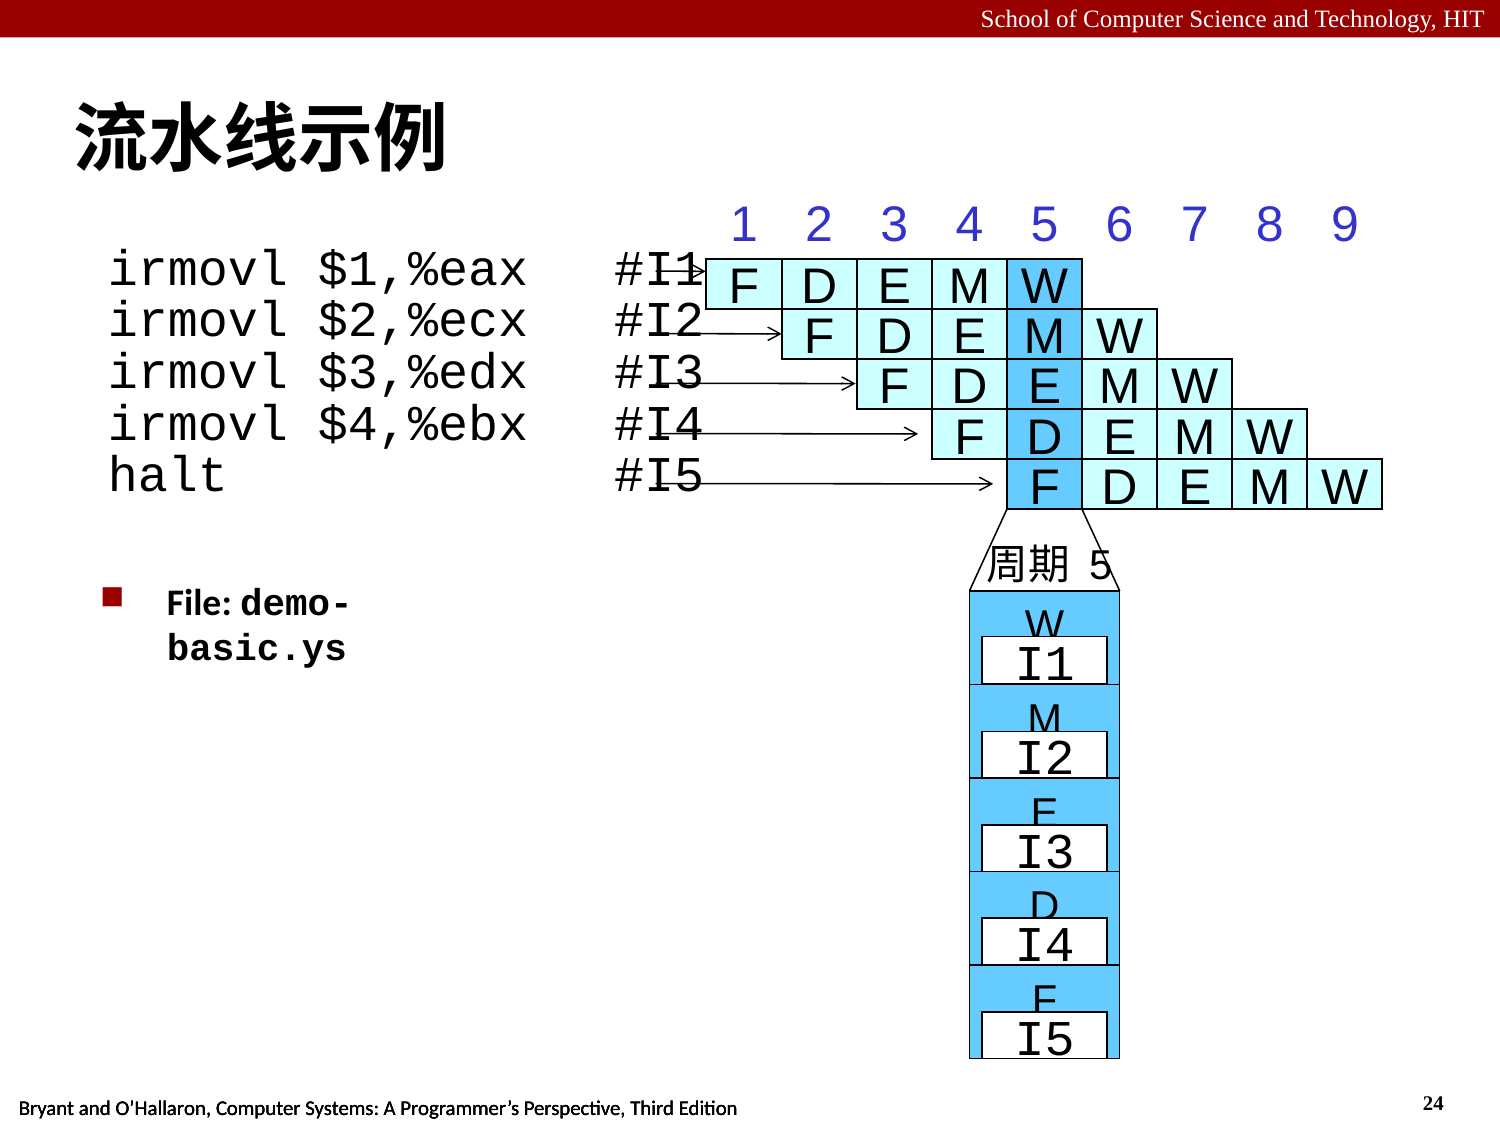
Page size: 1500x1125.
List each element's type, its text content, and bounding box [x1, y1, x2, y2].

text_box D [781, 258, 856, 308]
text_box 4 [931, 196, 1006, 247]
text_box 8 [1232, 196, 1307, 247]
text_box M [1006, 309, 1082, 357]
text_box irmovl $1,%eax #I1 irmovl $2,%ecx #I2 irmovl $3,%edx #I3 irmovl $4,%ebx #I4 halt #I5 [93, 246, 731, 551]
text_box 2 [781, 196, 856, 247]
text_box F [731, 258, 781, 309]
text_box M [931, 258, 1006, 308]
list File: demo-basic.ys [88, 569, 465, 658]
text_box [856, 358, 1233, 410]
text_box 周期 5 [918, 530, 1181, 596]
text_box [969, 964, 1120, 1059]
text_box 5 [1006, 196, 1081, 247]
text_box 6 [1081, 196, 1157, 247]
text_box 7 [1157, 196, 1232, 247]
text_box E [931, 308, 1006, 357]
text_box W [1082, 308, 1158, 357]
text_box 9 [1307, 196, 1383, 247]
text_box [969, 590, 1120, 684]
title 流水线示例 [58, 72, 1305, 199]
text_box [1006, 458, 1383, 510]
text_box F [781, 308, 856, 359]
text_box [969, 871, 1120, 964]
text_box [931, 408, 1308, 460]
text_box 3 [856, 196, 931, 247]
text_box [969, 684, 1120, 777]
text_box E [856, 258, 931, 308]
text_box W [1006, 258, 1082, 309]
text_box D [856, 308, 931, 358]
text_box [969, 777, 1120, 870]
text_box 1 [706, 196, 781, 247]
